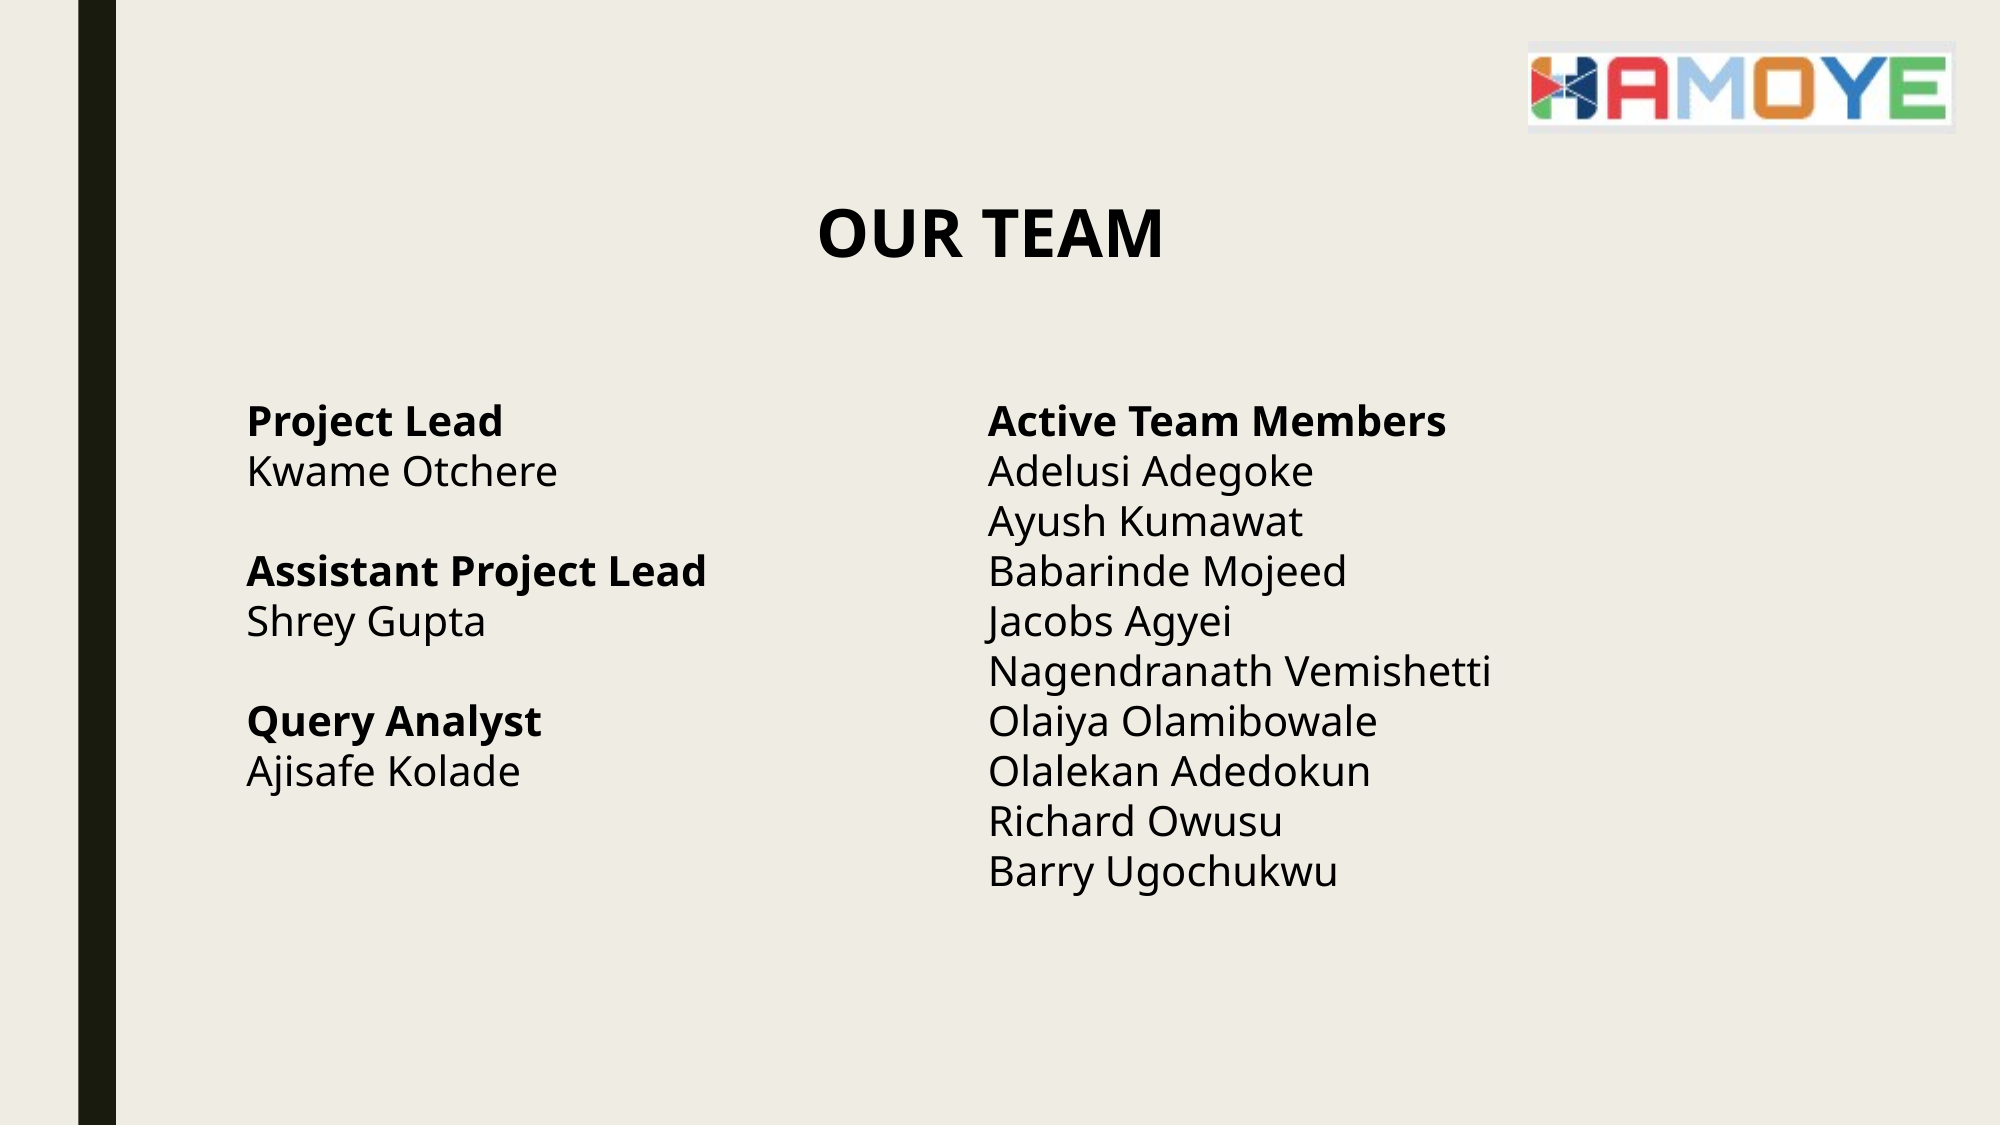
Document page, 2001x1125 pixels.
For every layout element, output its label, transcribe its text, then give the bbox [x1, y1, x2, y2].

text_box OUR TEAM [389, 183, 1611, 279]
text_box Active Team Members Adelusi Adegoke Ayush Kumawat Babarinde Mojeed Jacobs Agyei Nagendranath Vemishetti Olaiya Olamibowale Olalekan Adedokun Richard Owusu Barry Ugochukwu [973, 387, 1829, 903]
text_box Project Lead Kwame Otchere Assistant Project Lead Shrey Gupta Query Analyst Ajisafe Kolade [231, 387, 881, 803]
picture [1528, 41, 1956, 134]
